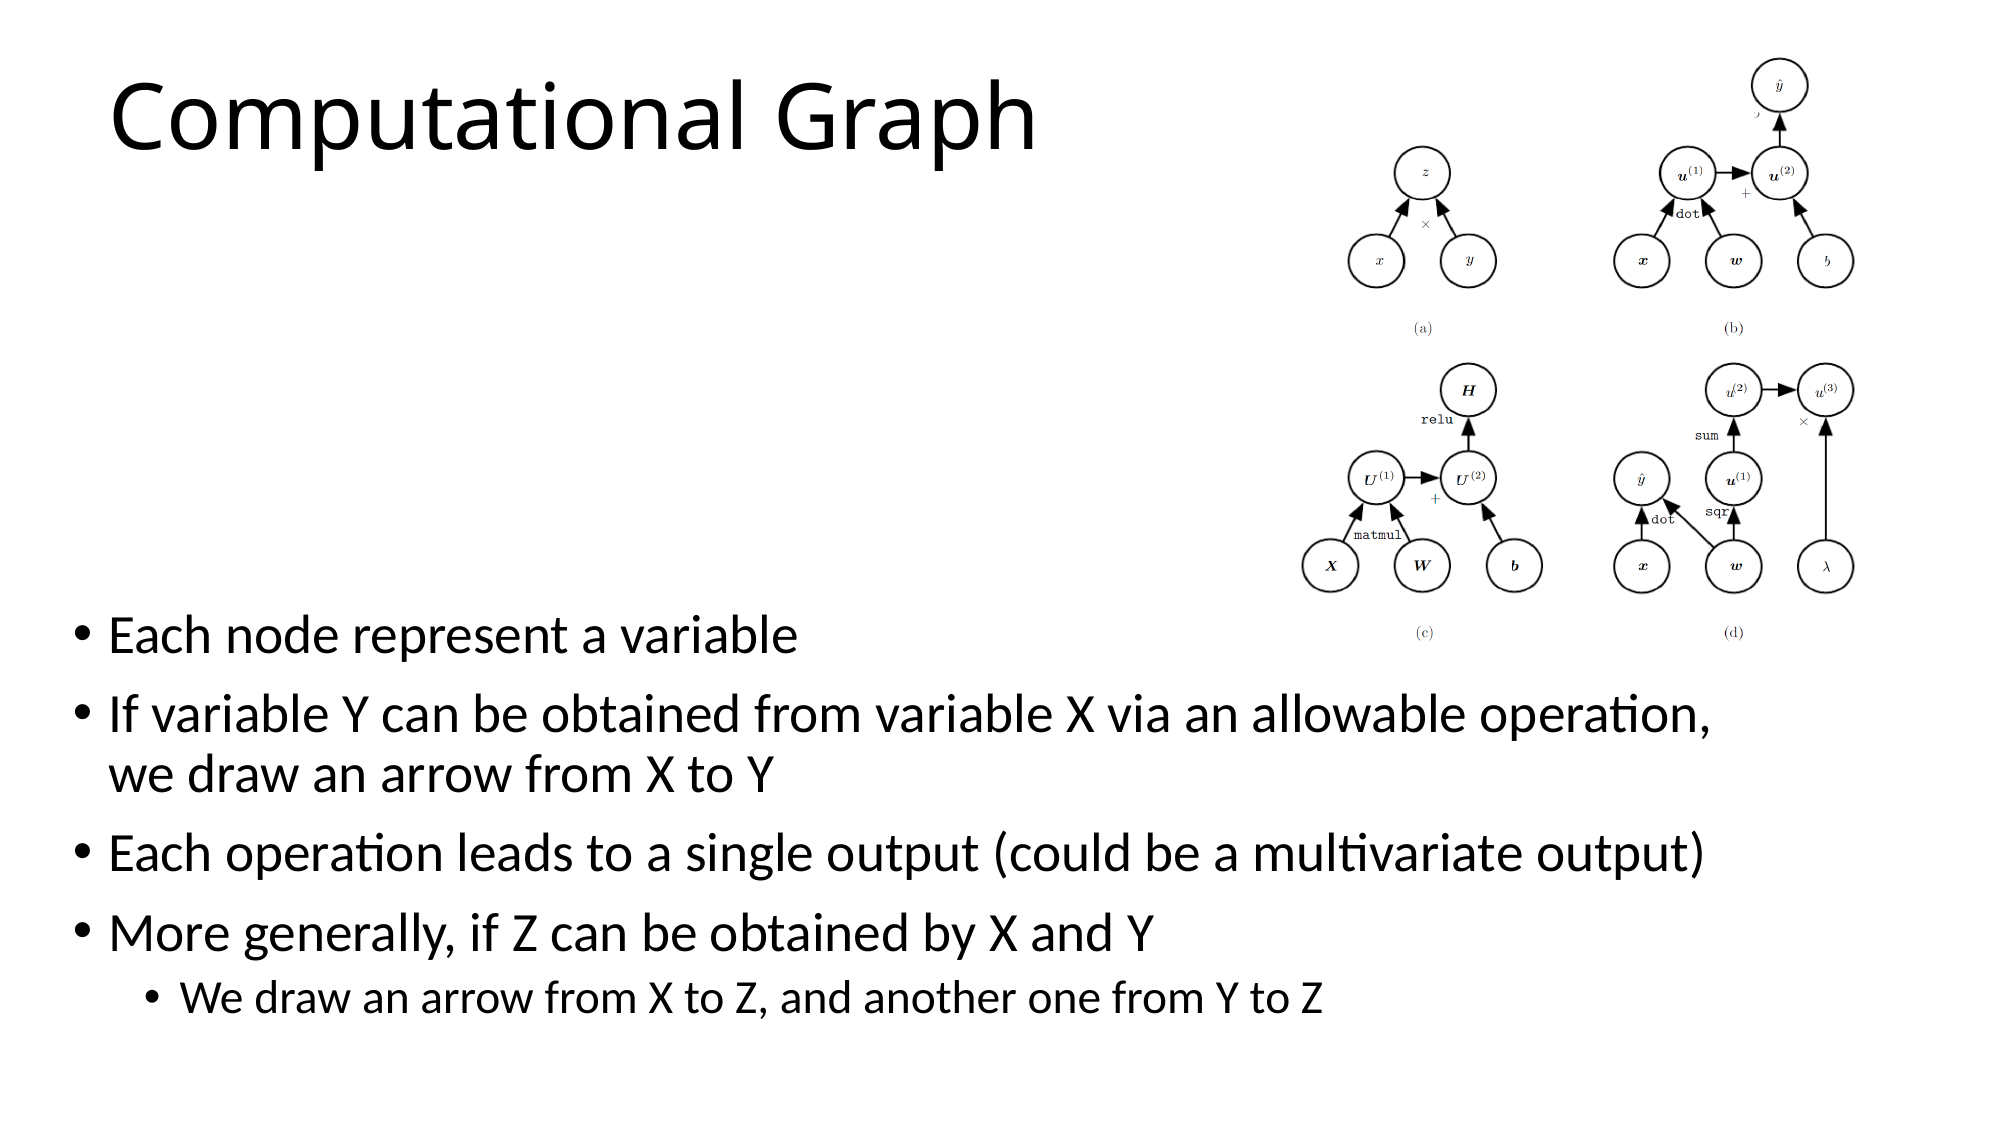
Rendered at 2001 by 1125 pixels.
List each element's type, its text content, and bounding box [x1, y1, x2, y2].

picture [1226, 21, 1967, 659]
title Computational Graph [93, 11, 1819, 229]
list Each node represent a variable If variable Y can be obtained from variable X via an allowable operation, we draw an arrow from X to Y Each operation leads to a single output (could be a multivariate output) More generally, if Z can be obtained by X and Y We draw an arrow from X to Z, and another one from Y to Z [57, 597, 1783, 1073]
